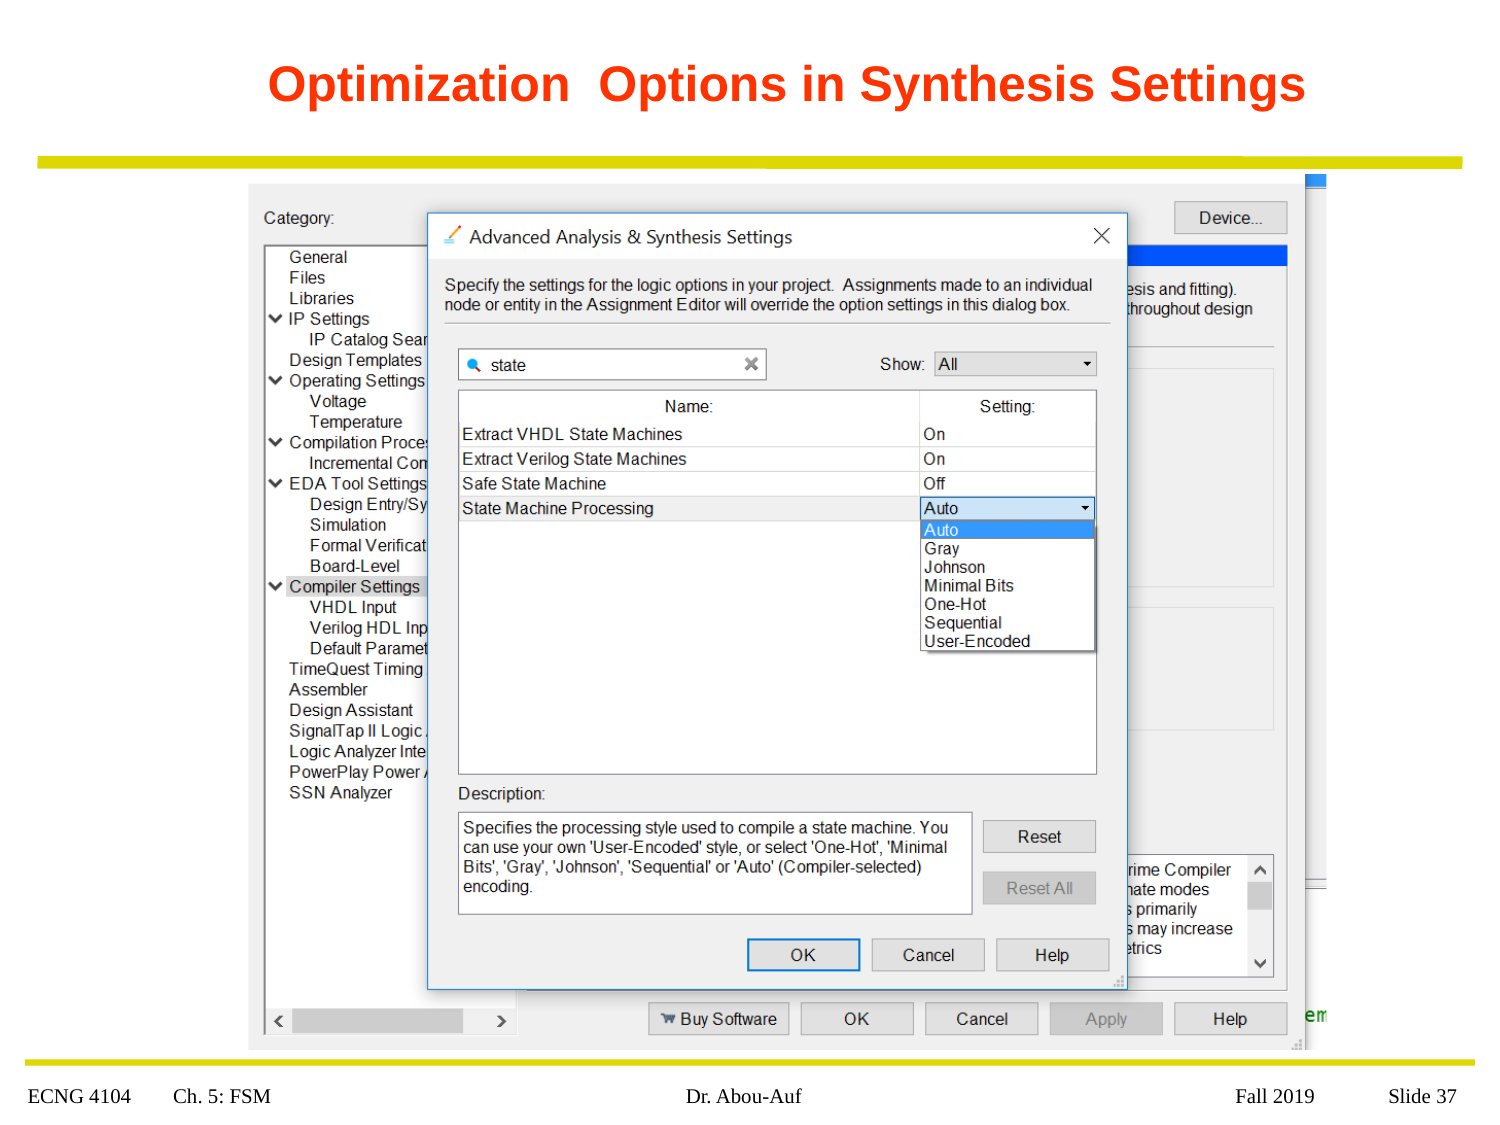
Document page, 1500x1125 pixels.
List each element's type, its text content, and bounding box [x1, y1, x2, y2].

picture [248, 174, 1327, 1051]
slide_number ECNG 4104 Ch. 5: FSM [12, 1074, 513, 1125]
title Optimization Options in Synthesis Settings [187, 0, 1388, 163]
slide_number Fall 2019 Slide 37 [1199, 1074, 1488, 1125]
footer Dr. Abou-Auf [612, 1074, 876, 1125]
